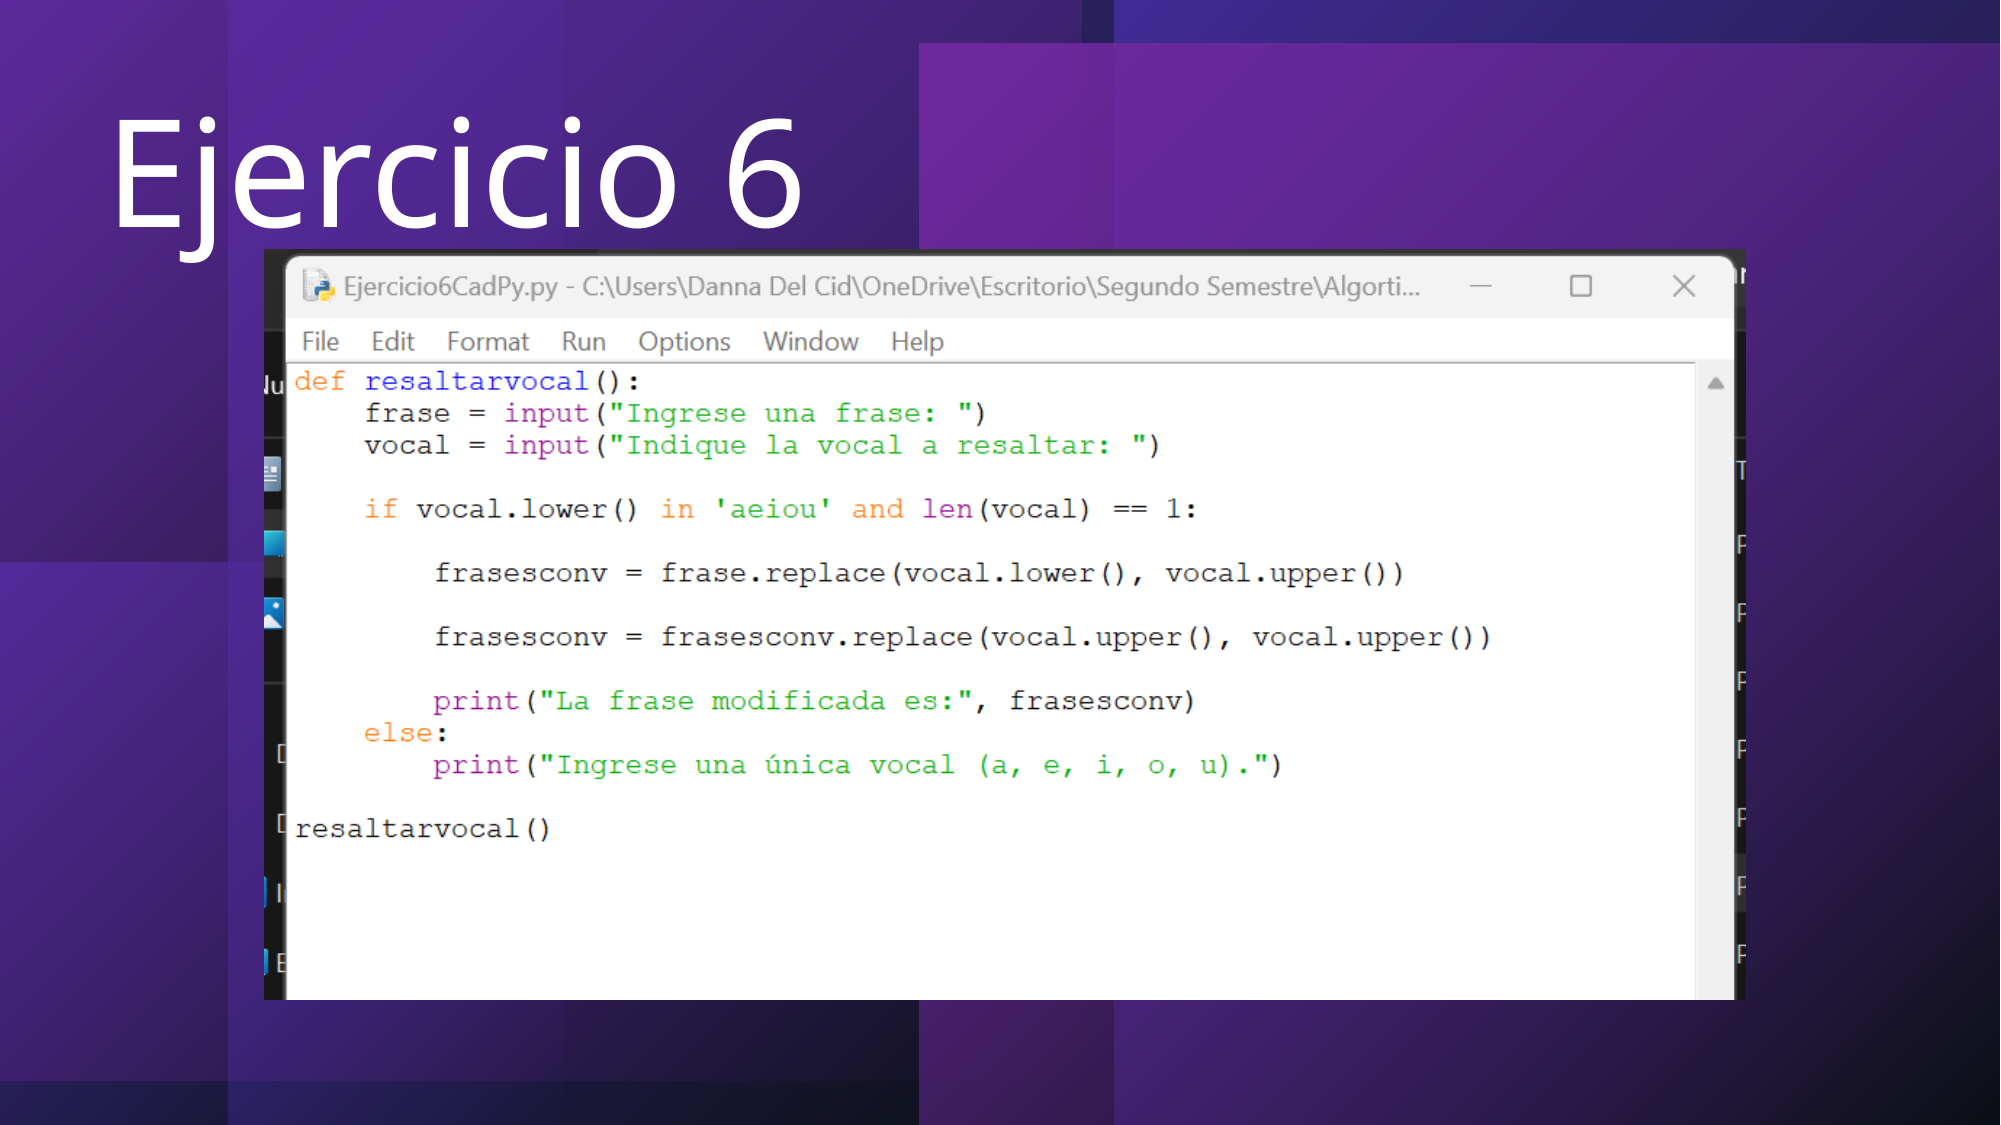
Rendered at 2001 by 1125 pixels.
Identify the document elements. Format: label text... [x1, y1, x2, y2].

picture [264, 249, 1746, 1000]
title Ejercicio 6 [90, 90, 888, 311]
